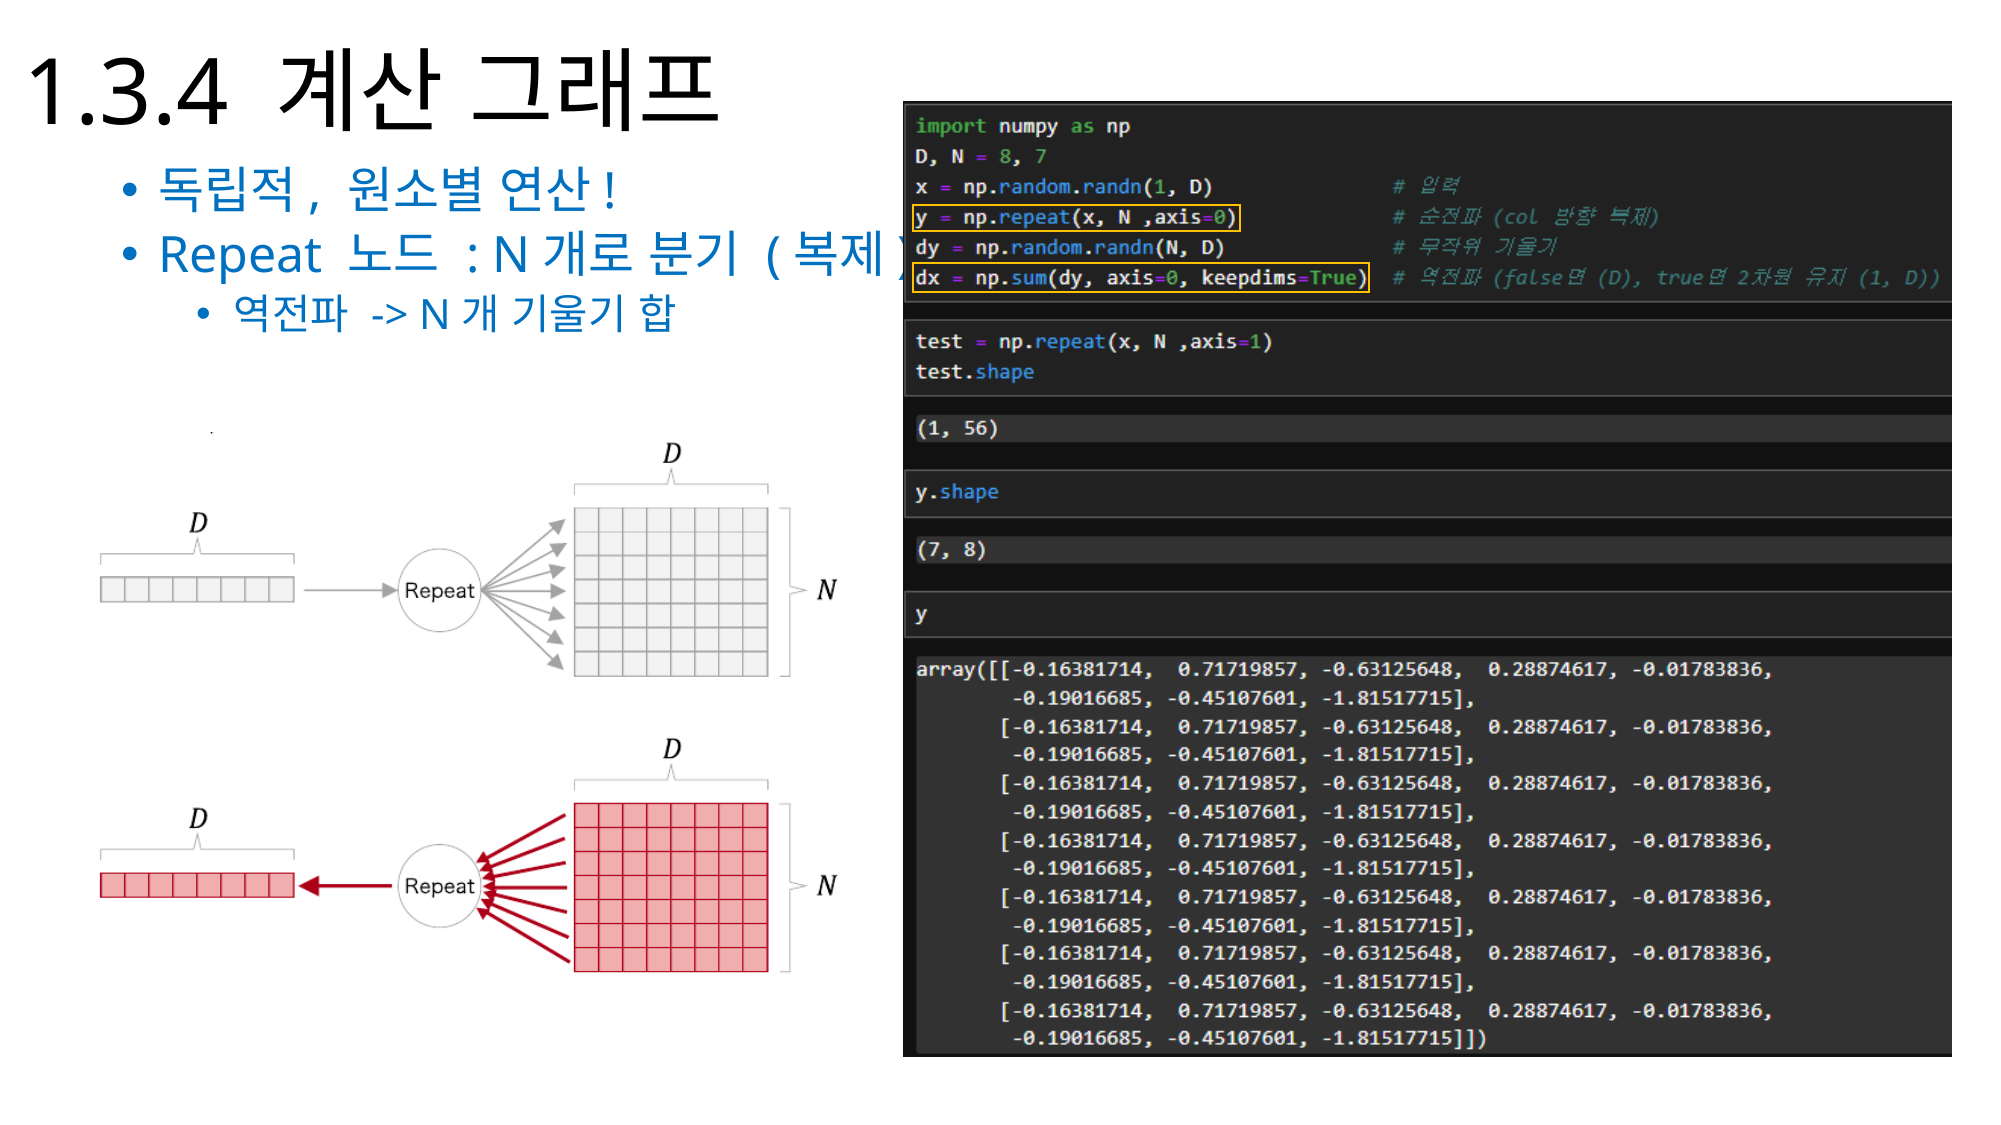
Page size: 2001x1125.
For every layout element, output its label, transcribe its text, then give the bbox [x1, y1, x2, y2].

picture [84, 432, 859, 995]
picture [903, 101, 1952, 1057]
title 1.3.4 계산 그래프 [8, 0, 1733, 204]
list 독립적, 원소별 연산! Repeat 노드 : N개로 분기 (복제) 역전파 -> N개 기울기 합 [31, 157, 903, 872]
